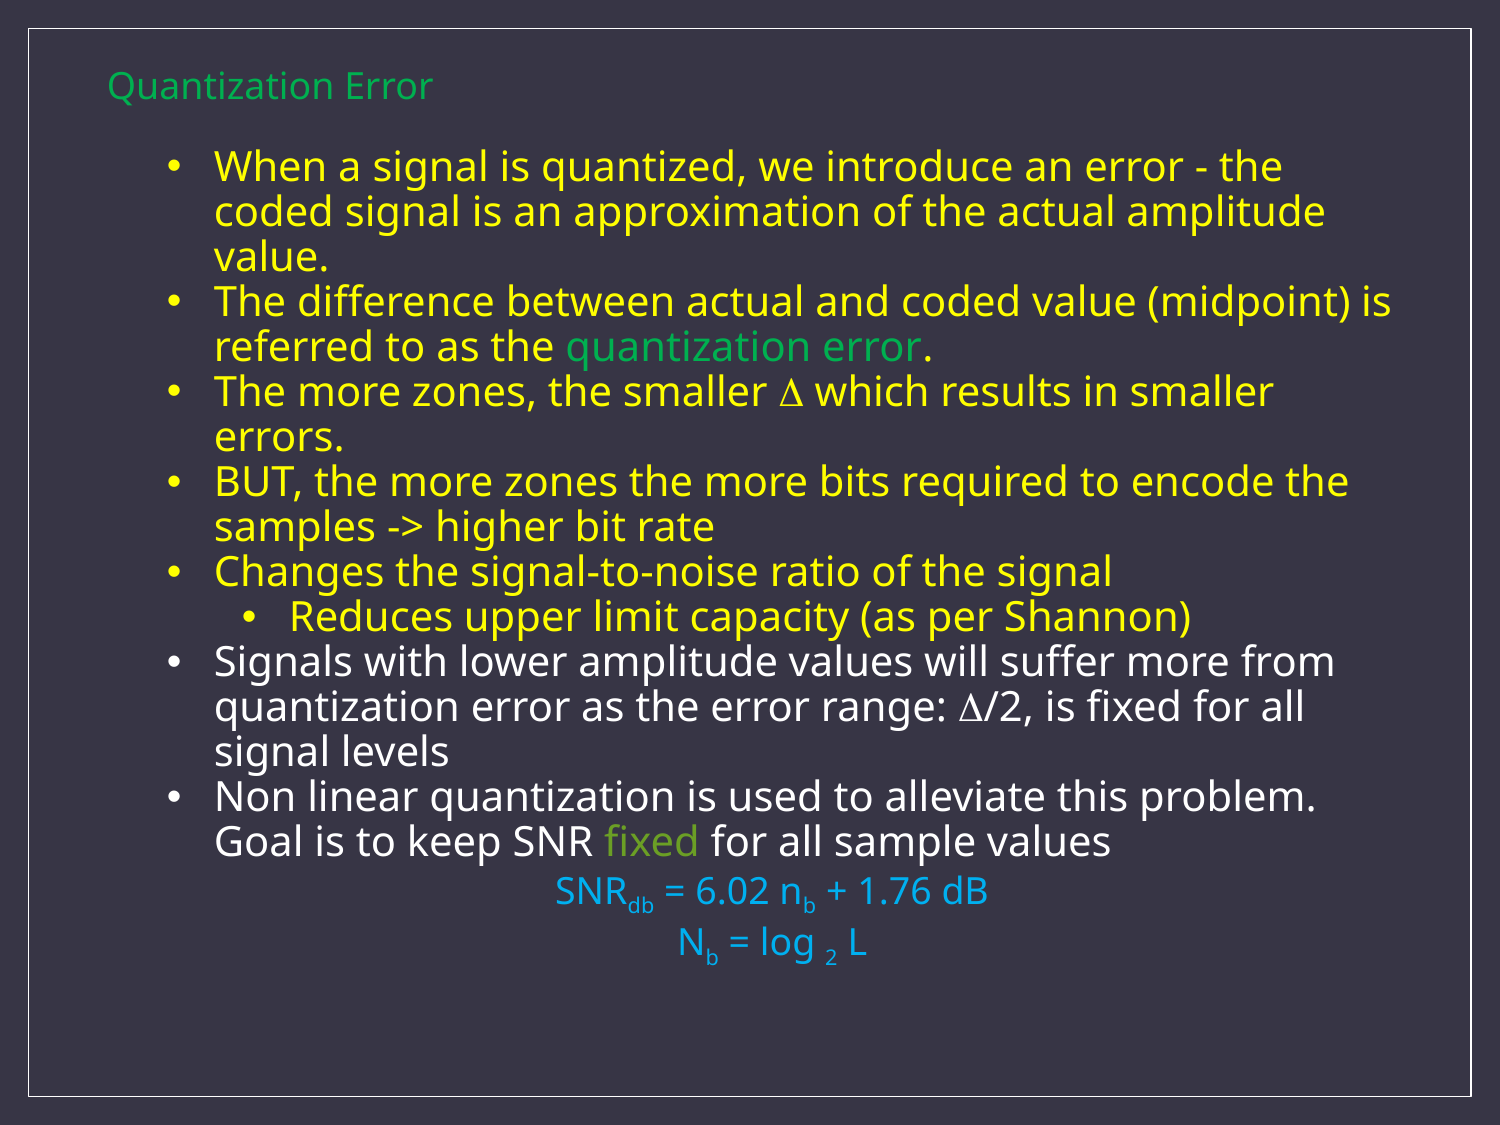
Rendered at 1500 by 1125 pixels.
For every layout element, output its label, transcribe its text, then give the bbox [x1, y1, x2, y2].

text_box Quantization Error [92, 54, 449, 115]
text_box SNRdb = 6.02 nb + 1.76 dB Nb = log 2 L [371, 859, 1173, 977]
text_box When a signal is quantized, we introduce an error - the coded signal is an approximation of the actual amplitude value. The difference between actual and coded value (midpoint) is referred to as the quantization error. The more zones, the smaller  which results in smaller errors. BUT, the more zones the more bits required to encode the samples -> higher bit rate Changes the signal-to-noise ratio of the signal Reduces upper limit capacity (as per Shannon) Signals with lower amplitude values will suffer more from quantization error as the error range: /2, is fixed for all signal levels Non linear quantization is used to alleviate this problem. Goal is to keep SNR fixed for all sample values [152, 138, 1414, 874]
